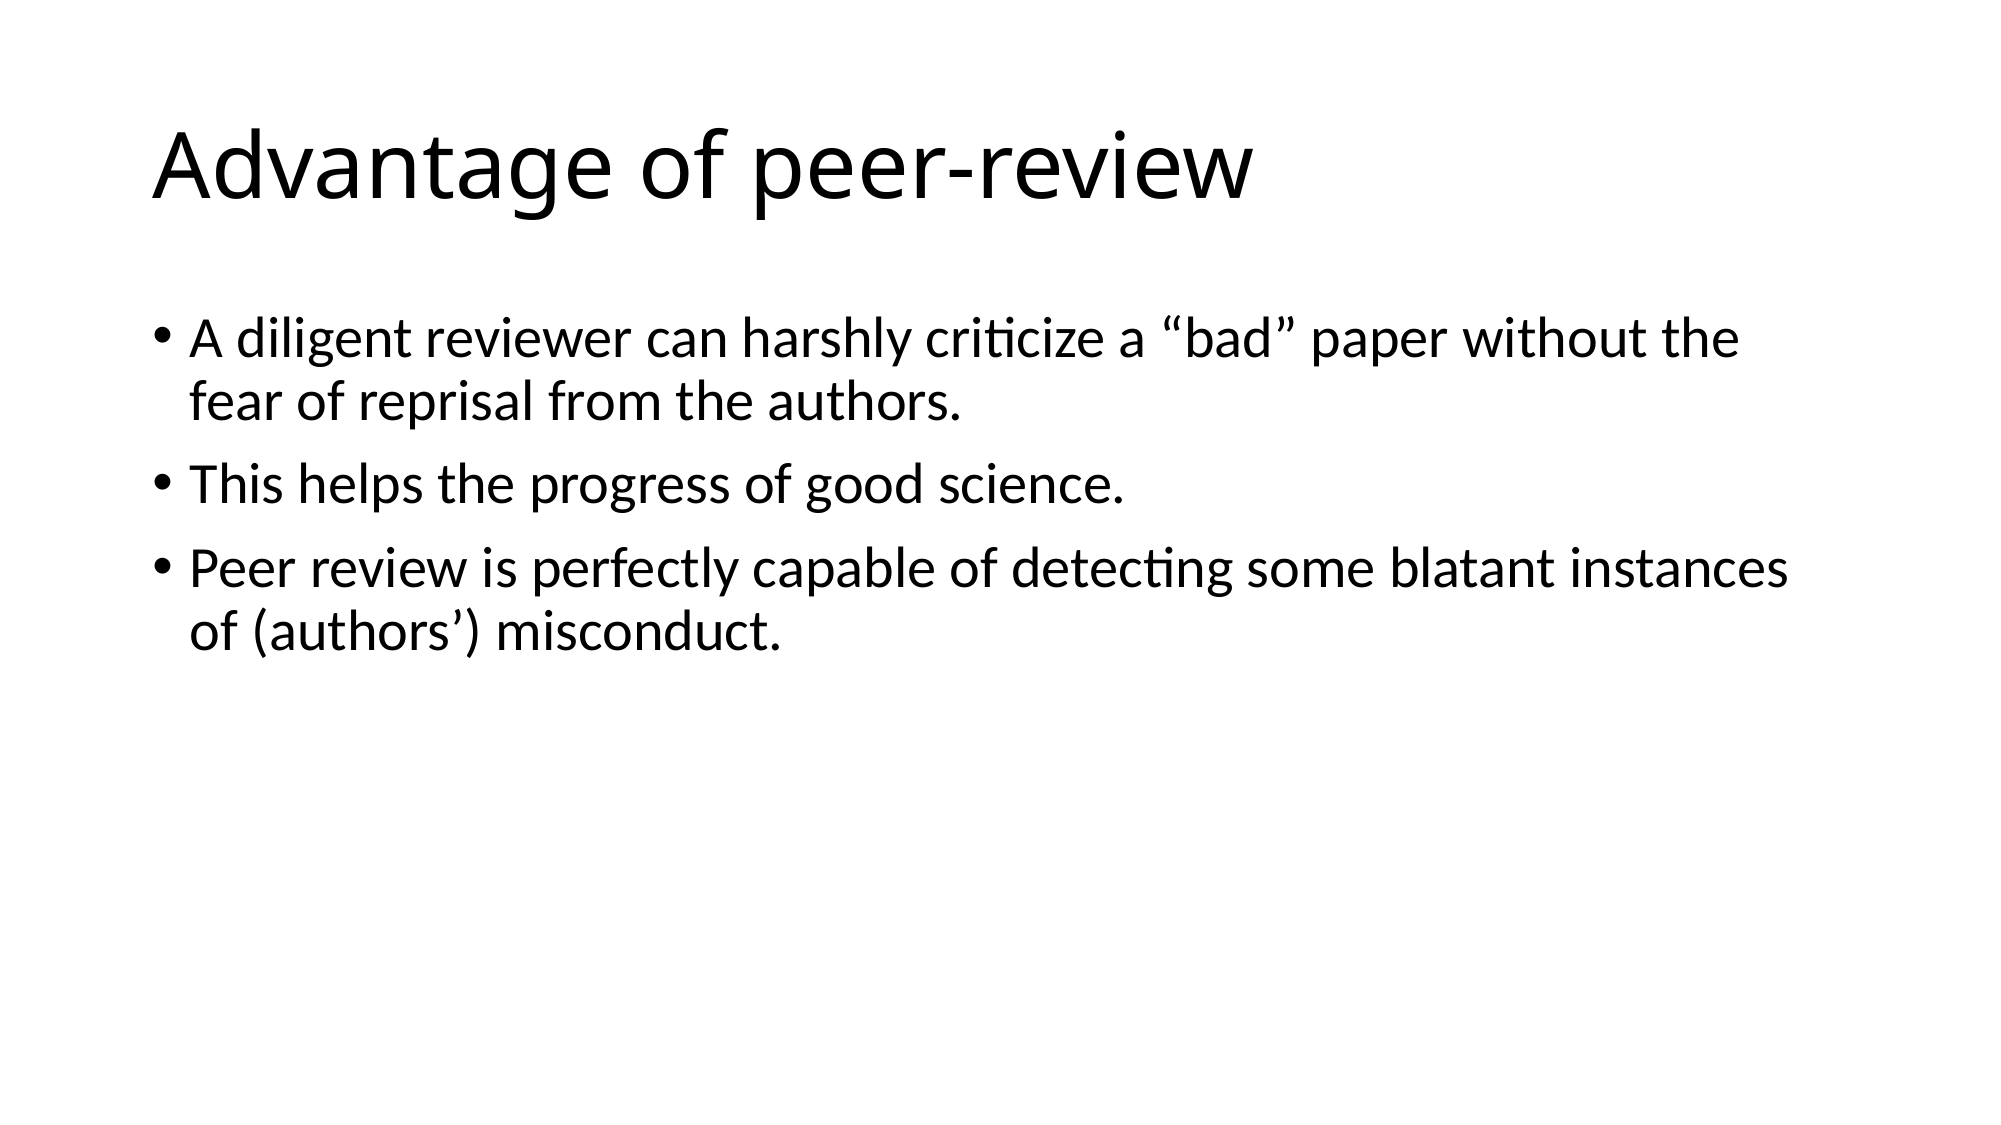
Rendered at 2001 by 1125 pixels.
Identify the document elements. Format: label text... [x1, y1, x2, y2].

list A diligent reviewer can harshly criticize a “bad” paper without the fear of reprisal from the authors. This helps the progress of good science. Peer review is perfectly capable of detecting some blatant instances of (authors’) misconduct. [137, 299, 1863, 1014]
title Advantage of peer-review [137, 59, 1863, 278]
